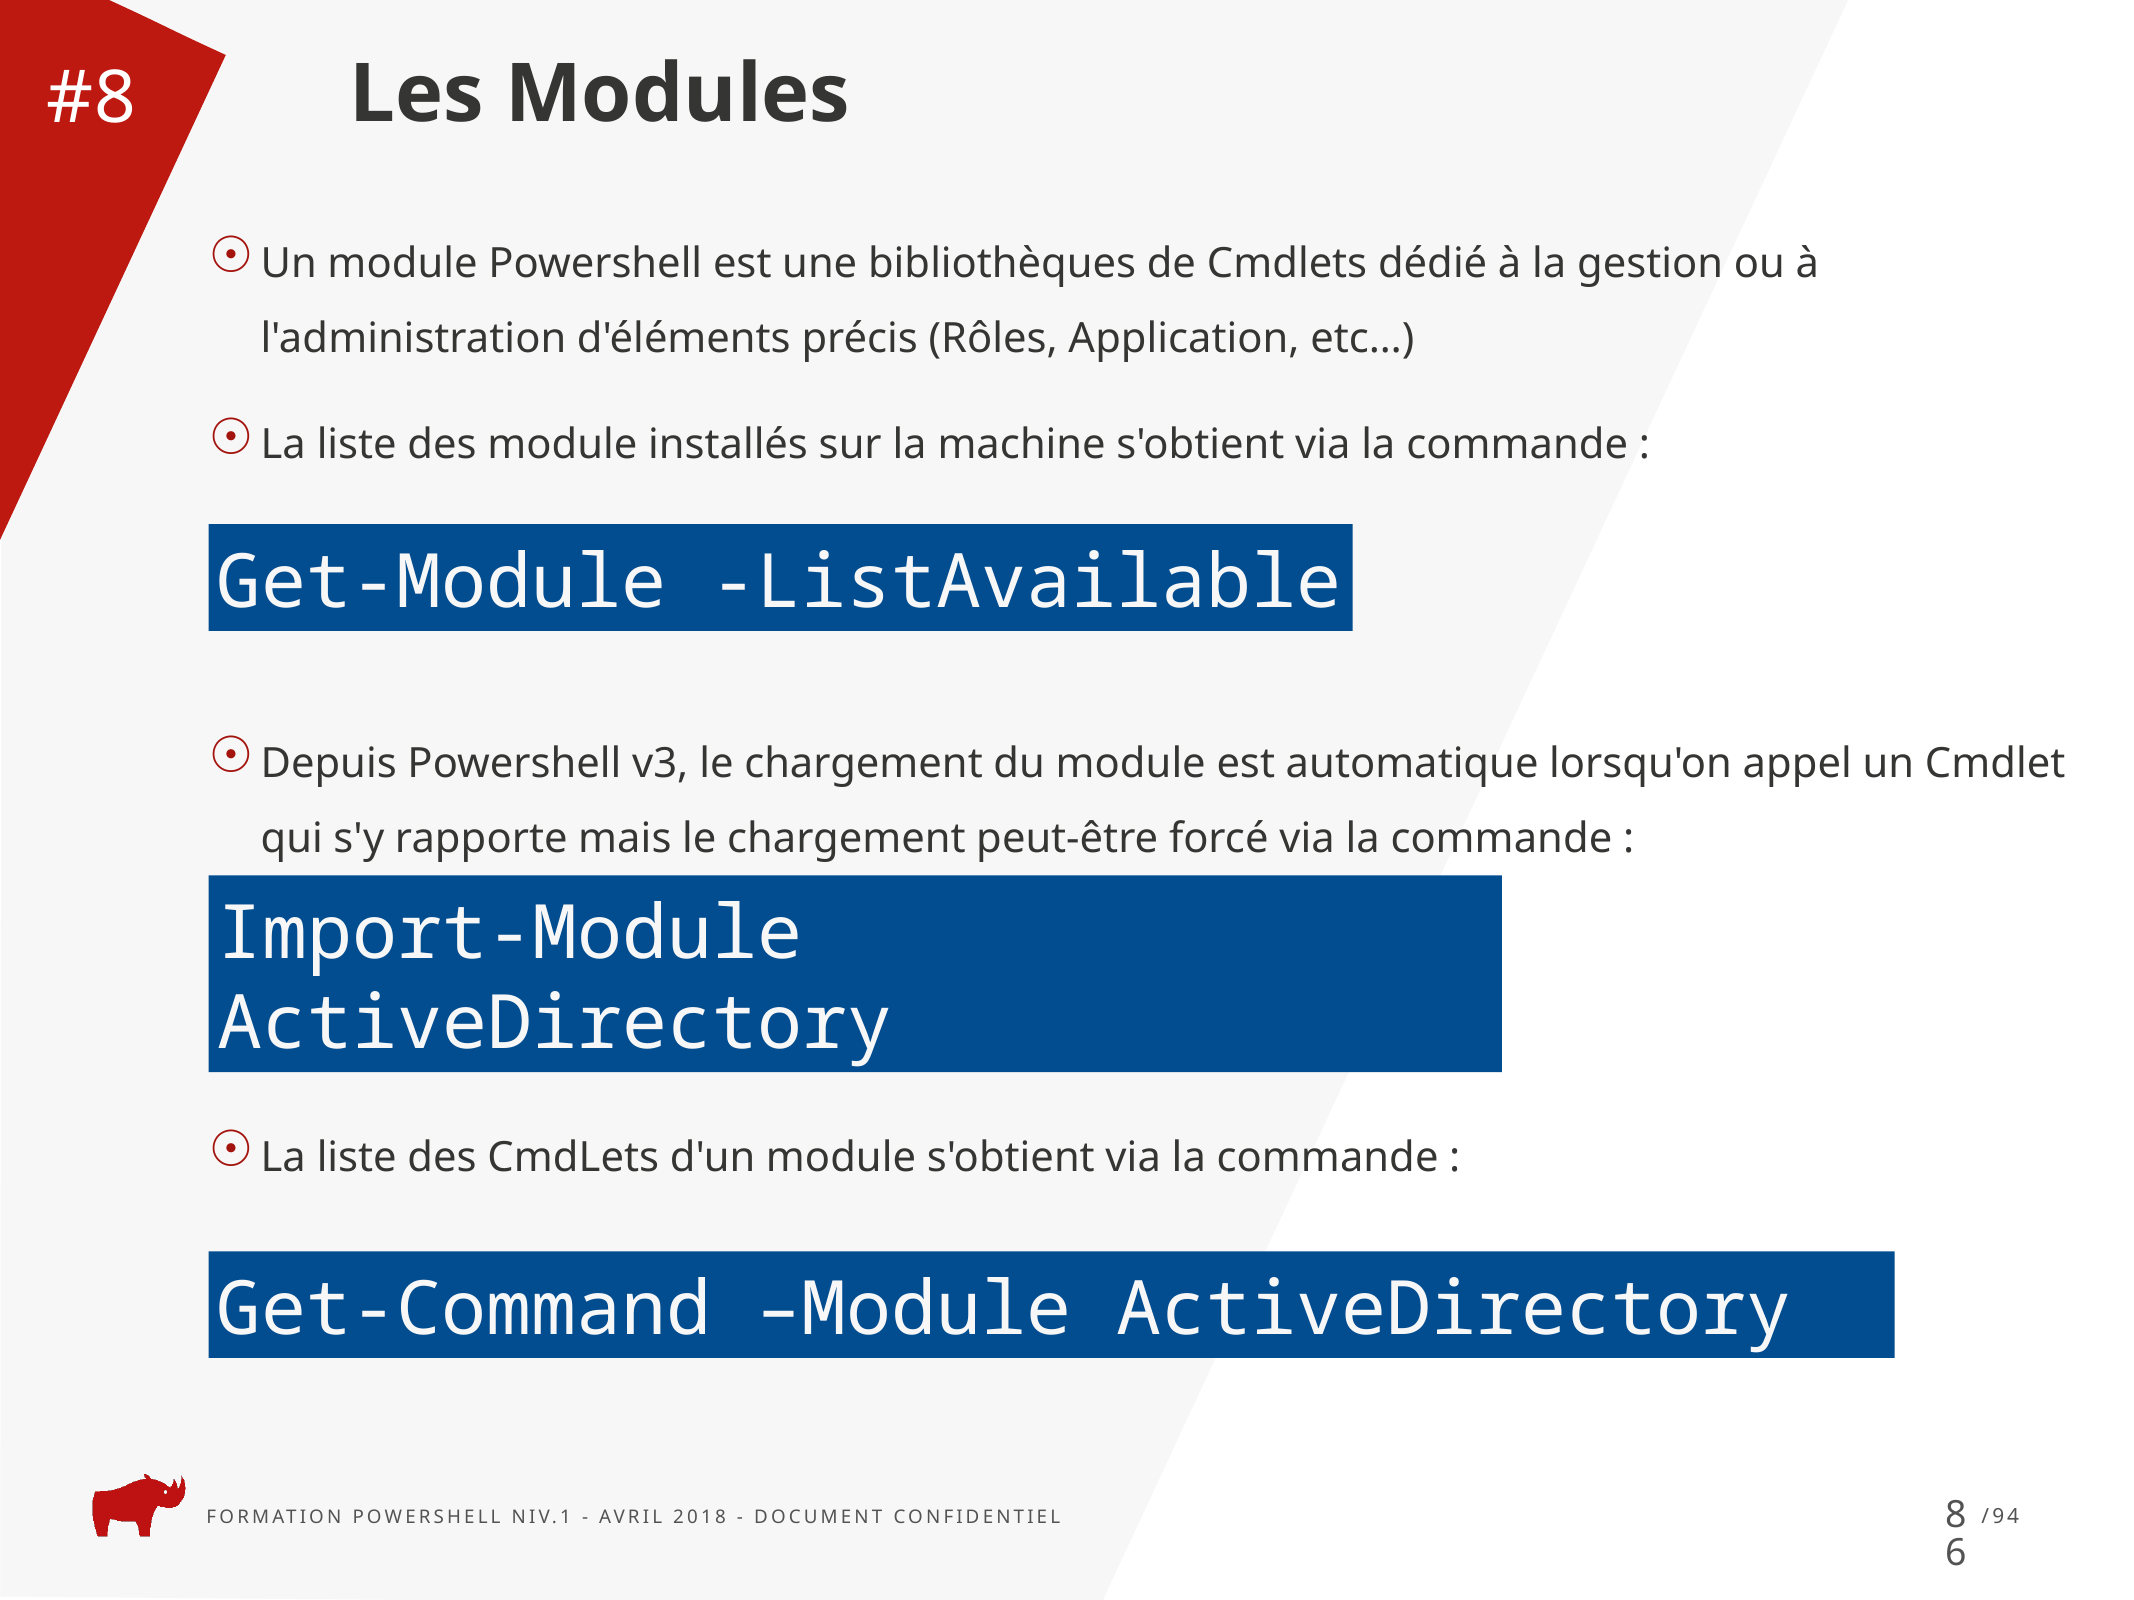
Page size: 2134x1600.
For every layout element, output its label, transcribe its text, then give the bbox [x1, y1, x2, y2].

slide_number 86 [1936, 1481, 1979, 1538]
text_box Un module Powershell est une bibliothèques de Cmdlets dédié à la gestion ou à l'administration d'éléments précis (Rôles, Application, etc…) La liste des module installés sur la machine s'obtient via la commande : Depuis Powershell v3, le chargement du module est automatique lorsqu'on appel un Cmdlet qui s'y rapporte mais le chargement peut-être forcé via la commande : La liste des CmdLets d'un module s'obtient via la commande : [208, 211, 2090, 1340]
text_box #8 [38, 40, 145, 145]
text_box Get-Command –Module ActiveDirectory [208, 1251, 1895, 1358]
text_box Get-Module -ListAvailable [208, 524, 1353, 631]
title Les Modules [340, 0, 2134, 147]
picture [44, 1440, 230, 1572]
text_box Import-Module ActiveDirectory [208, 875, 1502, 1073]
